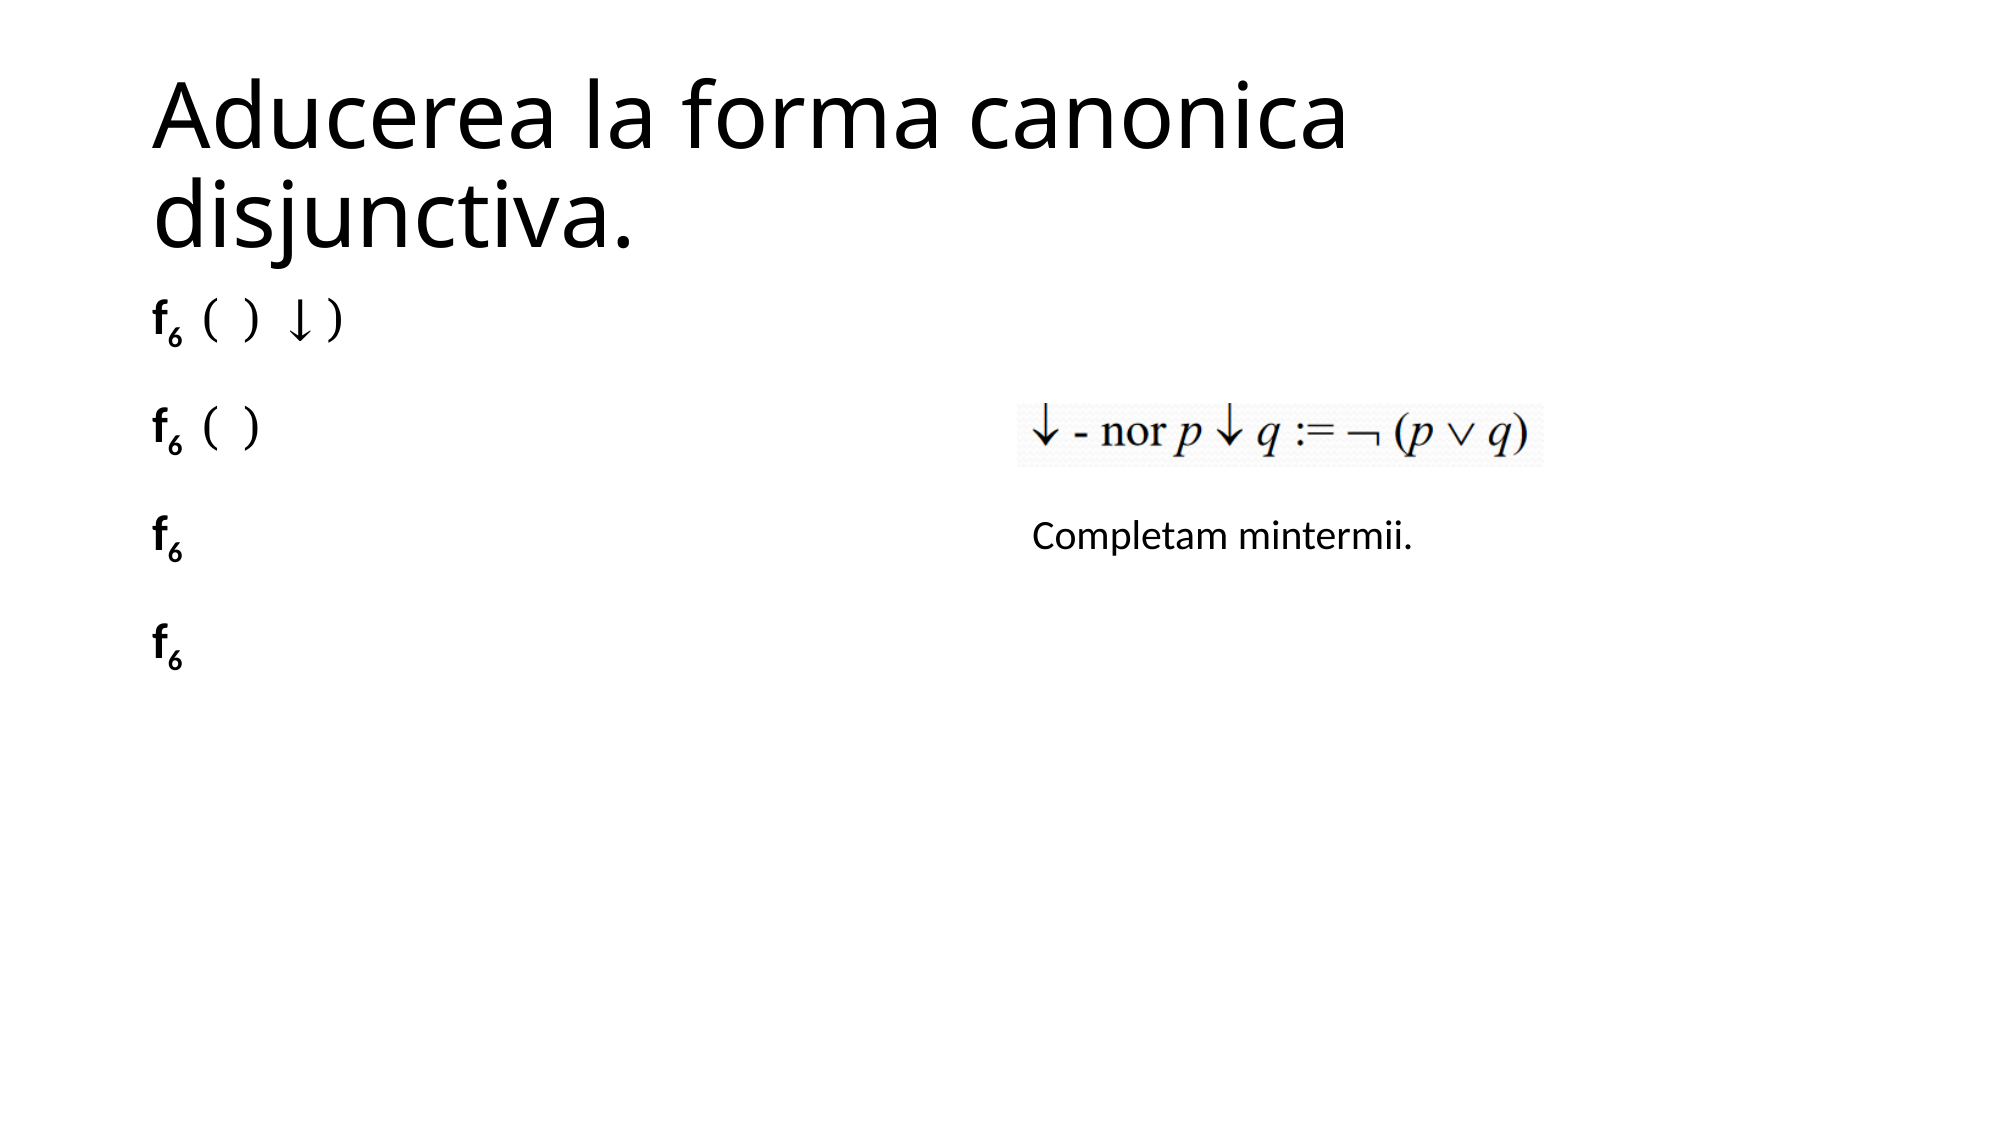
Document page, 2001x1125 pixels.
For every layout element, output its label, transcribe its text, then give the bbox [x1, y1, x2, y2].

text_box Completam mintermii. [1017, 500, 1622, 566]
picture [1017, 403, 1544, 467]
title Aducerea la forma canonica disjunctiva. [137, 59, 1863, 278]
